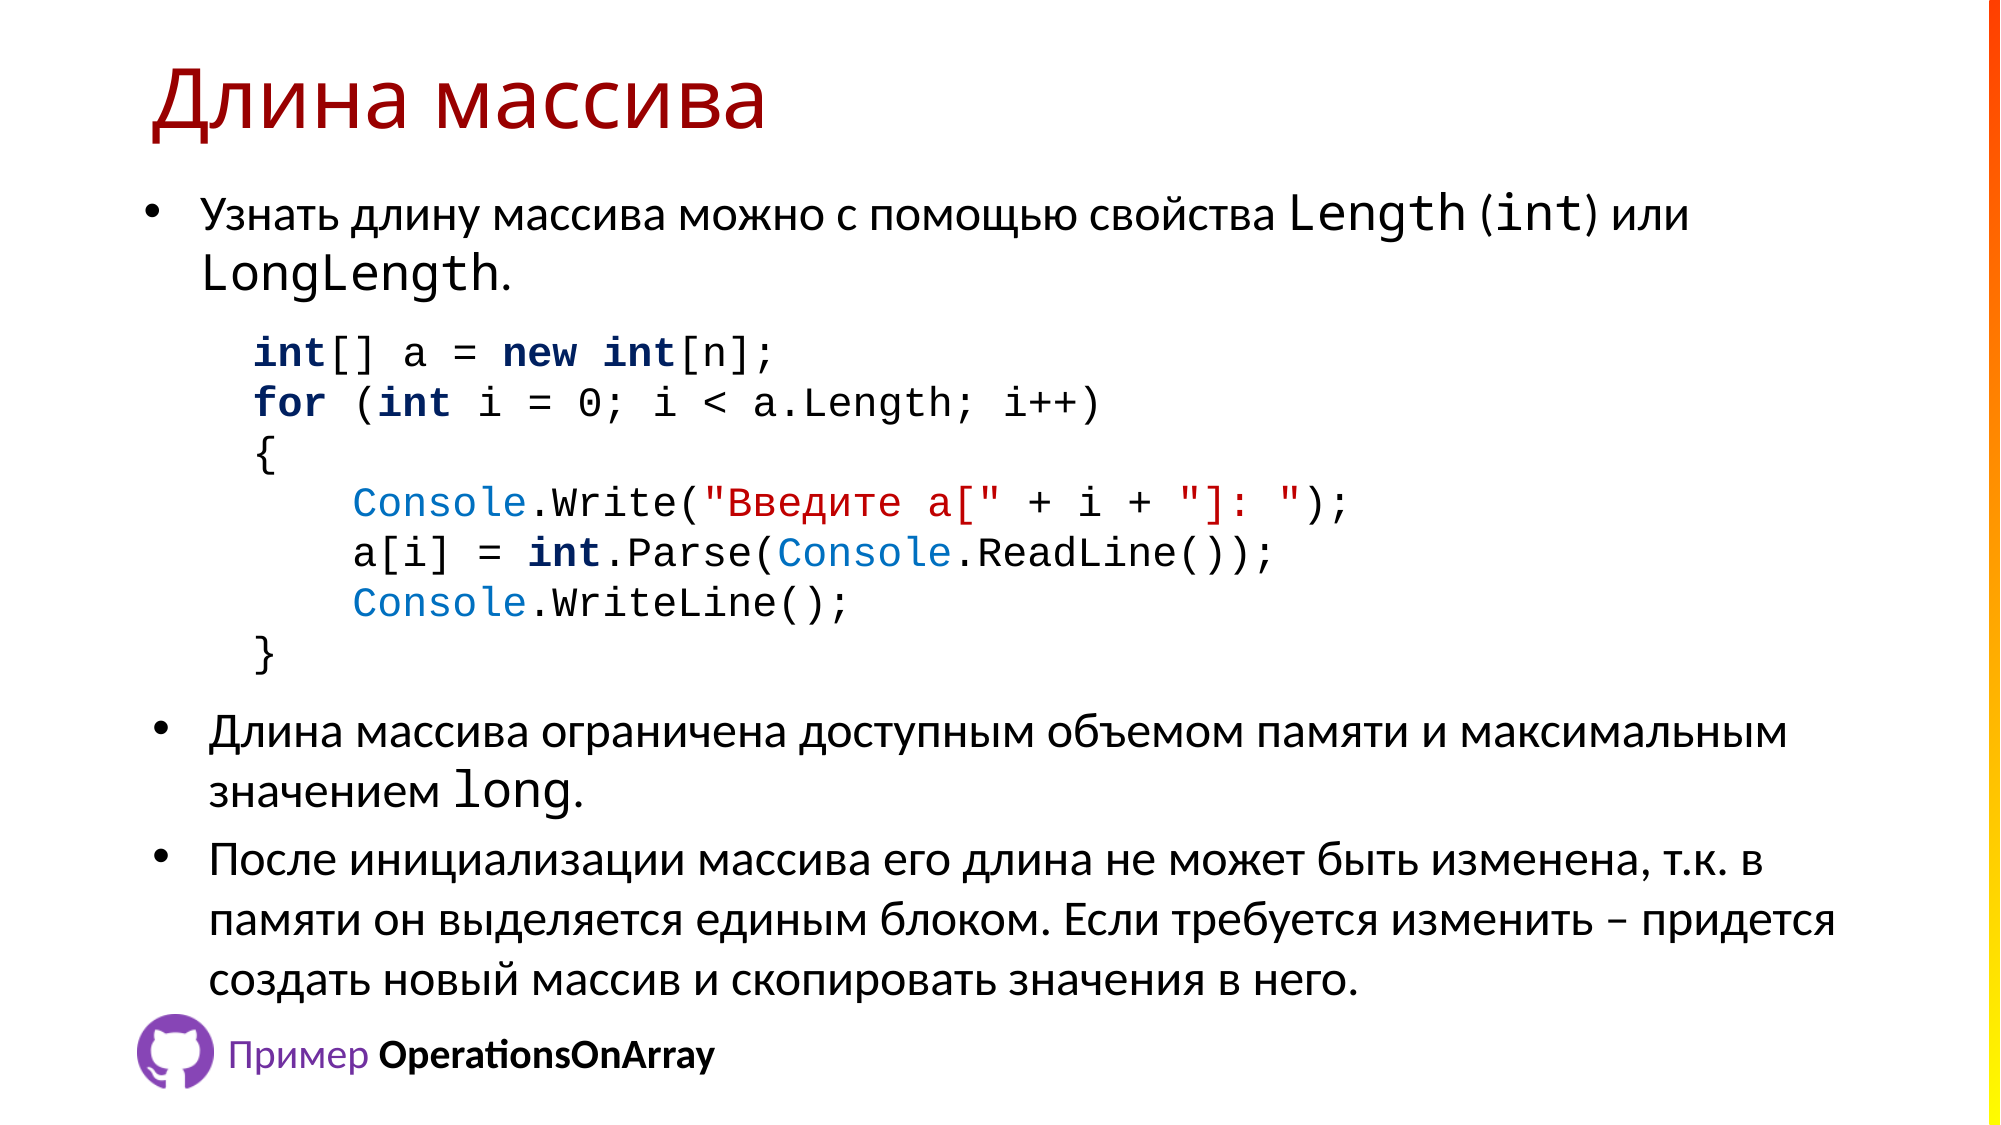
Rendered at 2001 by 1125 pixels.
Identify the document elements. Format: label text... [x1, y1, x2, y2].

title Длина массива [137, 22, 1863, 172]
text_box Узнать длину массива можно с помощью свойства Length (int) или LongLength. [128, 172, 1872, 308]
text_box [137, 1014, 1335, 1091]
text_box После инициализации массива его длина не может быть изменена, т.к. в памяти он выделяется единым блоком. Если требуется изменить – придется создать новый массив и скопировать значения в него. [137, 825, 1880, 1013]
text_box int[] a = new int[n]; for (int i = 0; i < a.Length; i++) { Console.Write("Введите a[" + i + "]: "); a[i] = int.Parse(Console.ReadLine()); Console.WriteLine(); } [237, 316, 1833, 682]
text_box Длина массива ограничена доступным объемом памяти и максимальным значением long. [137, 689, 1880, 825]
